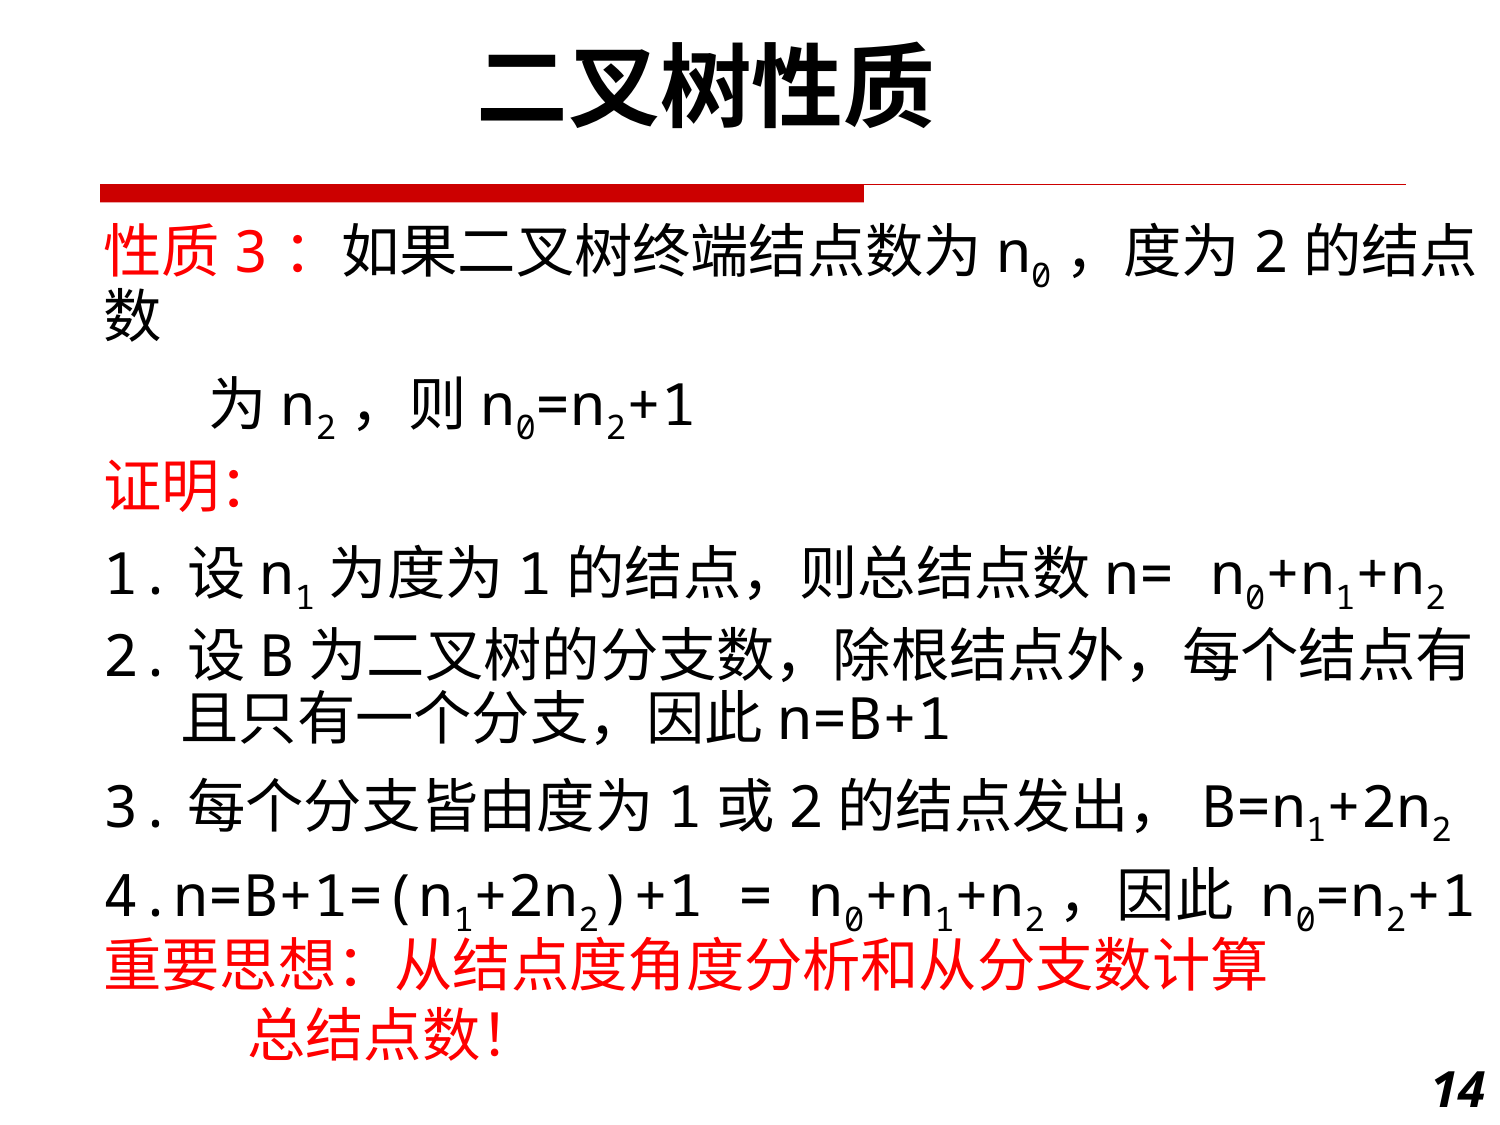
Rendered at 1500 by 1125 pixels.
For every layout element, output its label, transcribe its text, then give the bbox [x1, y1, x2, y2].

text_box 重要思想：从结点度角度分析和从分支数计算 总结点数！ [88, 920, 1341, 1076]
list 性质3：如果二叉树终端结点数为n0，度为2的结点数 为n2，则n0=n2+1 证明： 1.设n1为度为1的结点，则总结点数n= n0+n1+n2 2.设B为二叉树的分支数，除根结点外，每个结点有且只有一个分支，因此n=B+1 3.每个分支皆由度为1或2的结点发出，B=n1+2n2 4.n=B+1=(n1+2n2)+1 = n0+n1+n2，因此 n0=n2+1 [88, 208, 1500, 871]
text_box 二叉树性质 [12, 21, 1400, 147]
text_box 14 [1400, 1049, 1500, 1125]
